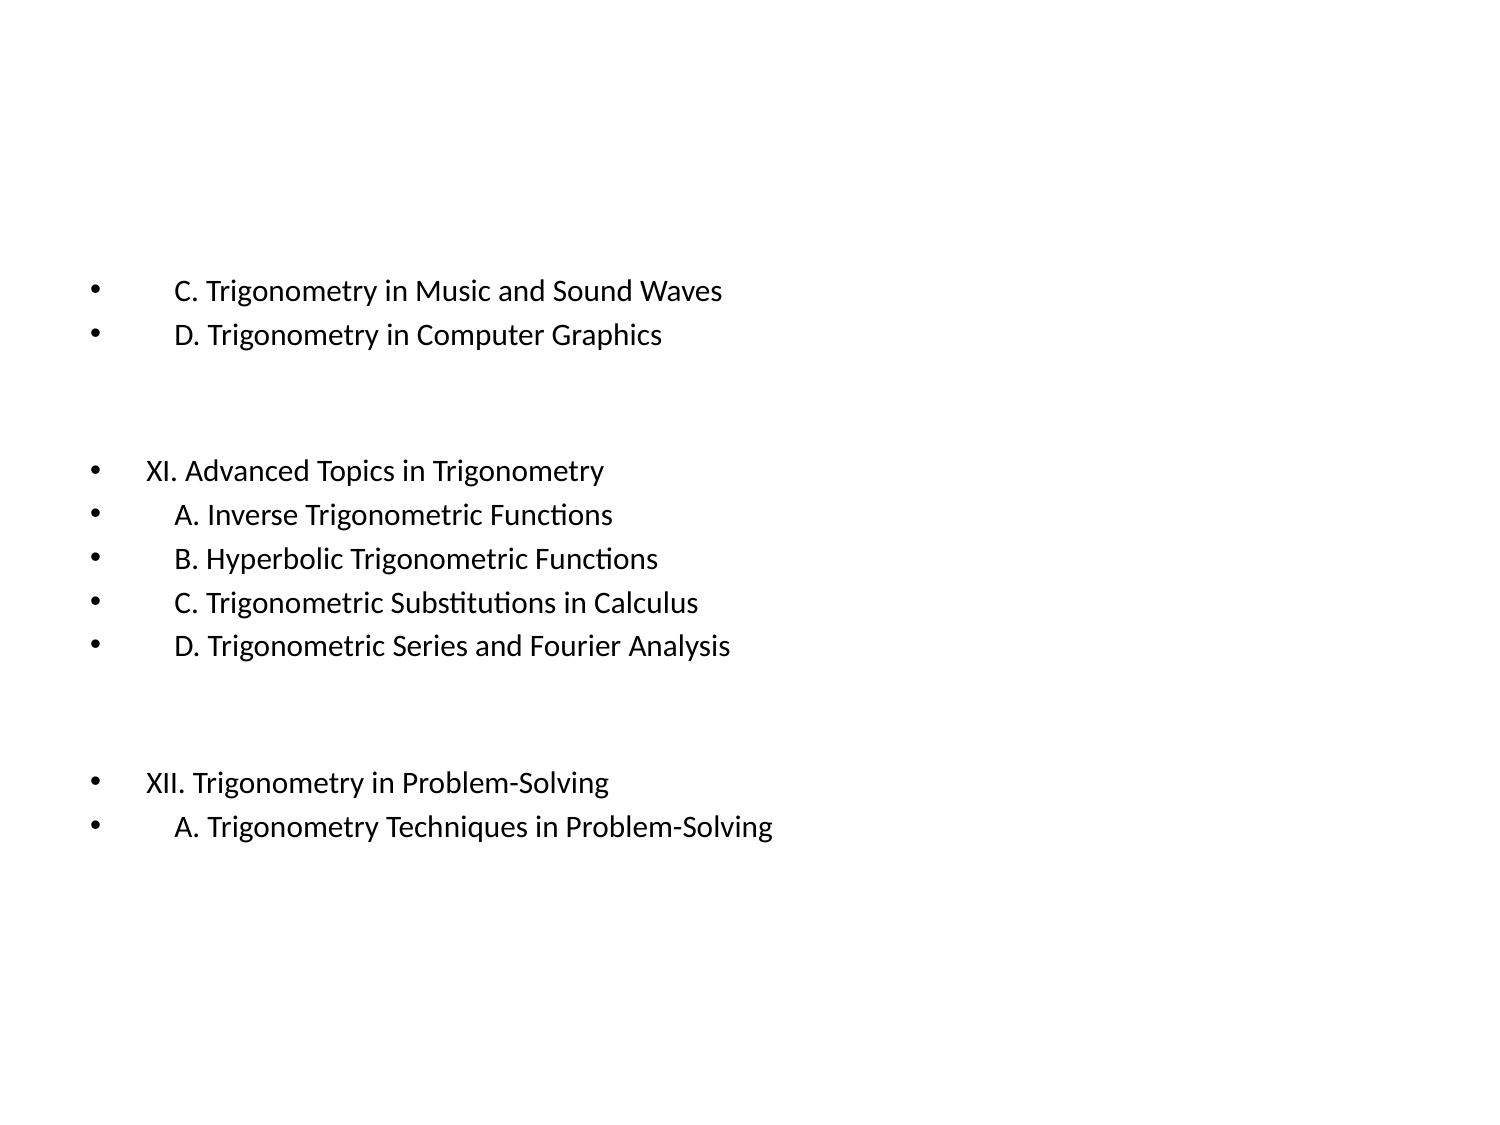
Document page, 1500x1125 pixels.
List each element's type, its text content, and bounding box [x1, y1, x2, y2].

list C. Trigonometry in Music and Sound Waves D. Trigonometry in Computer Graphics XI. Advanced Topics in Trigonometry A. Inverse Trigonometric Functions B. Hyperbolic Trigonometric Functions C. Trigonometric Substitutions in Calculus D. Trigonometric Series and Fourier Analysis XII. Trigonometry in Problem-Solving A. Trigonometry Techniques in Problem-Solving [75, 262, 1425, 1005]
